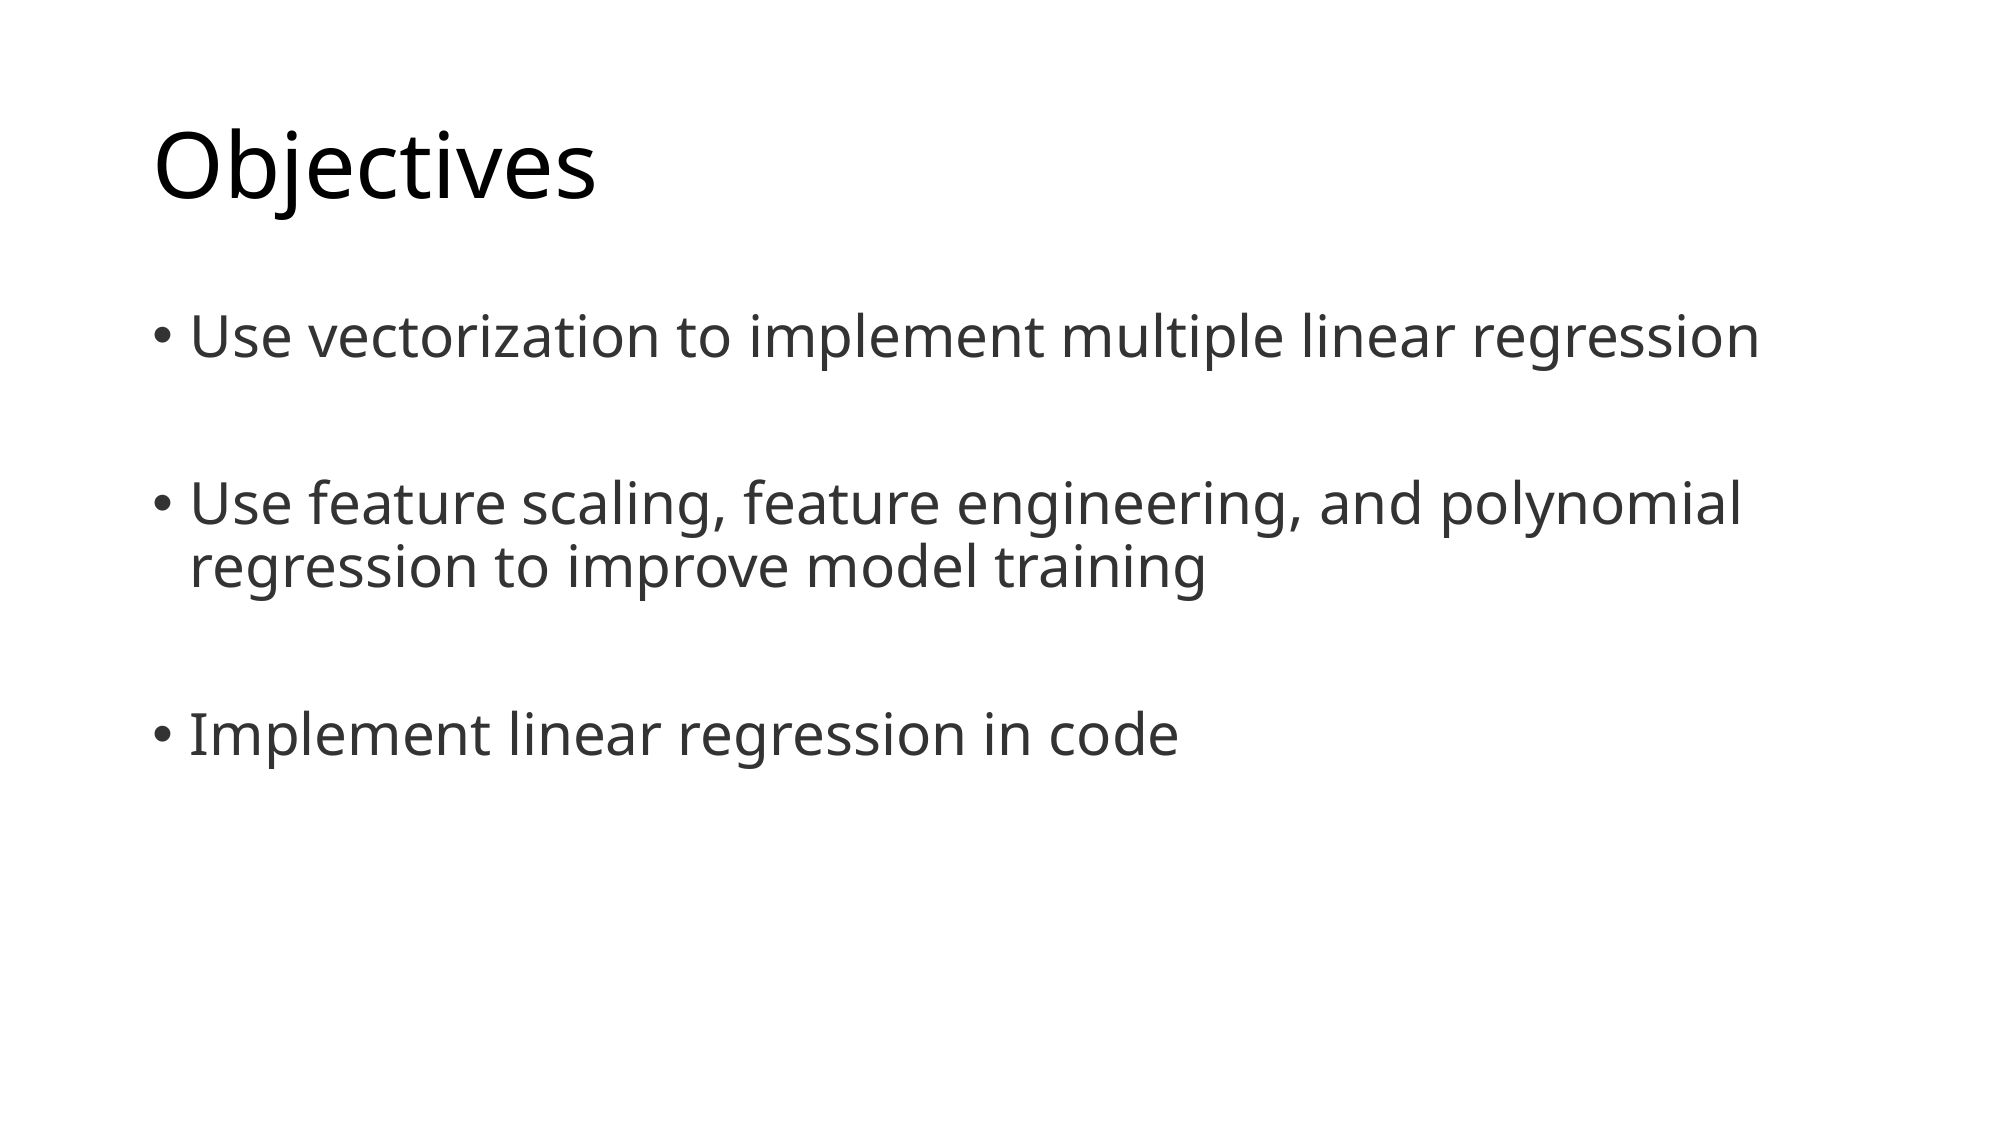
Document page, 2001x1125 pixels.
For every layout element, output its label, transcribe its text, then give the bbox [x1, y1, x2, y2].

list Use vectorization to implement multiple linear regression Use feature scaling, feature engineering, and polynomial regression to improve model training Implement linear regression in code [137, 299, 1863, 1014]
title Objectives [137, 59, 1863, 278]
